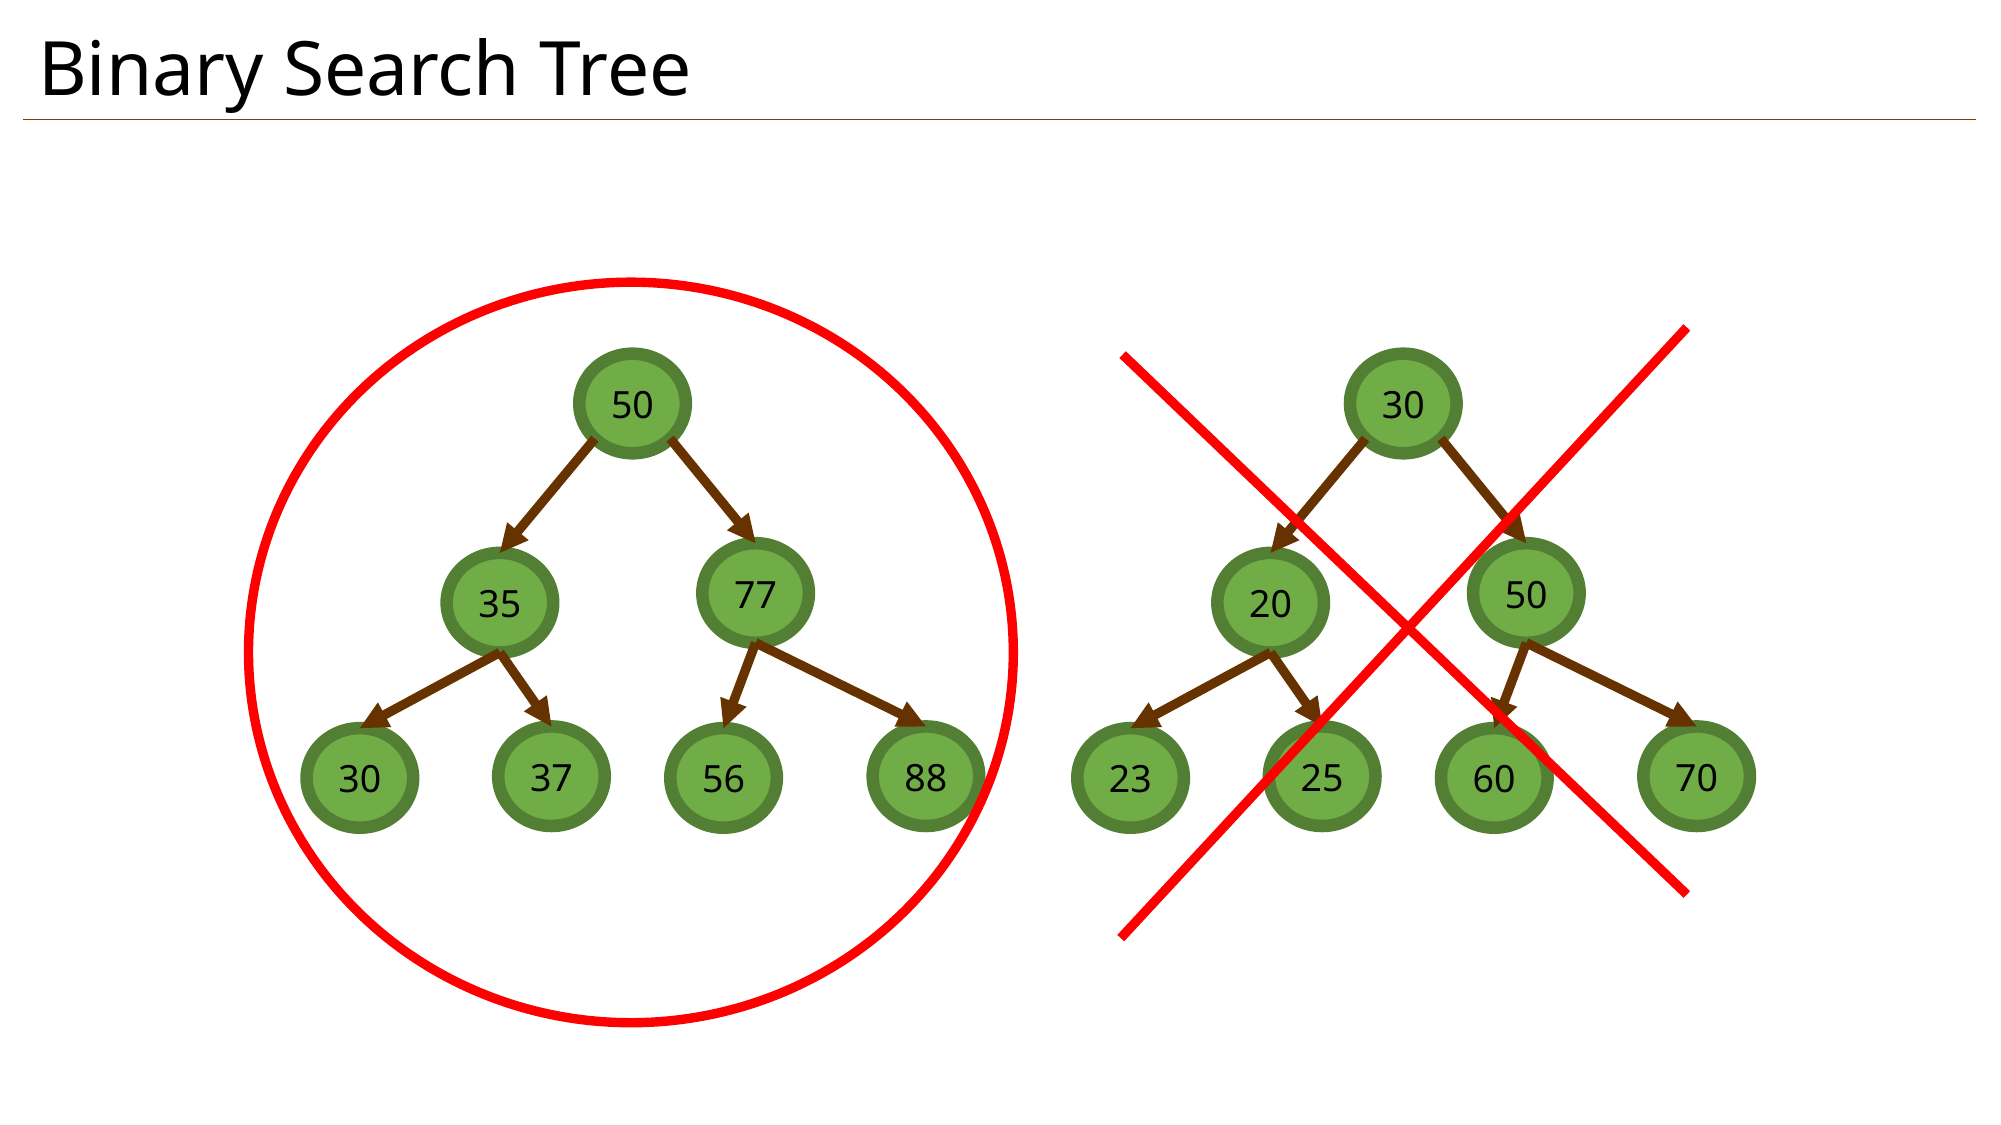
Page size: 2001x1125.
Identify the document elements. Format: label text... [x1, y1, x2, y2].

text_box [404, 281, 858, 353]
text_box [1077, 353, 1120, 828]
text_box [1687, 353, 1750, 828]
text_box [1120, 327, 1687, 939]
text_box [247, 455, 969, 1024]
text_box Binary Search Tree [23, 13, 1977, 119]
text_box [306, 353, 980, 828]
text_box [980, 498, 1015, 807]
